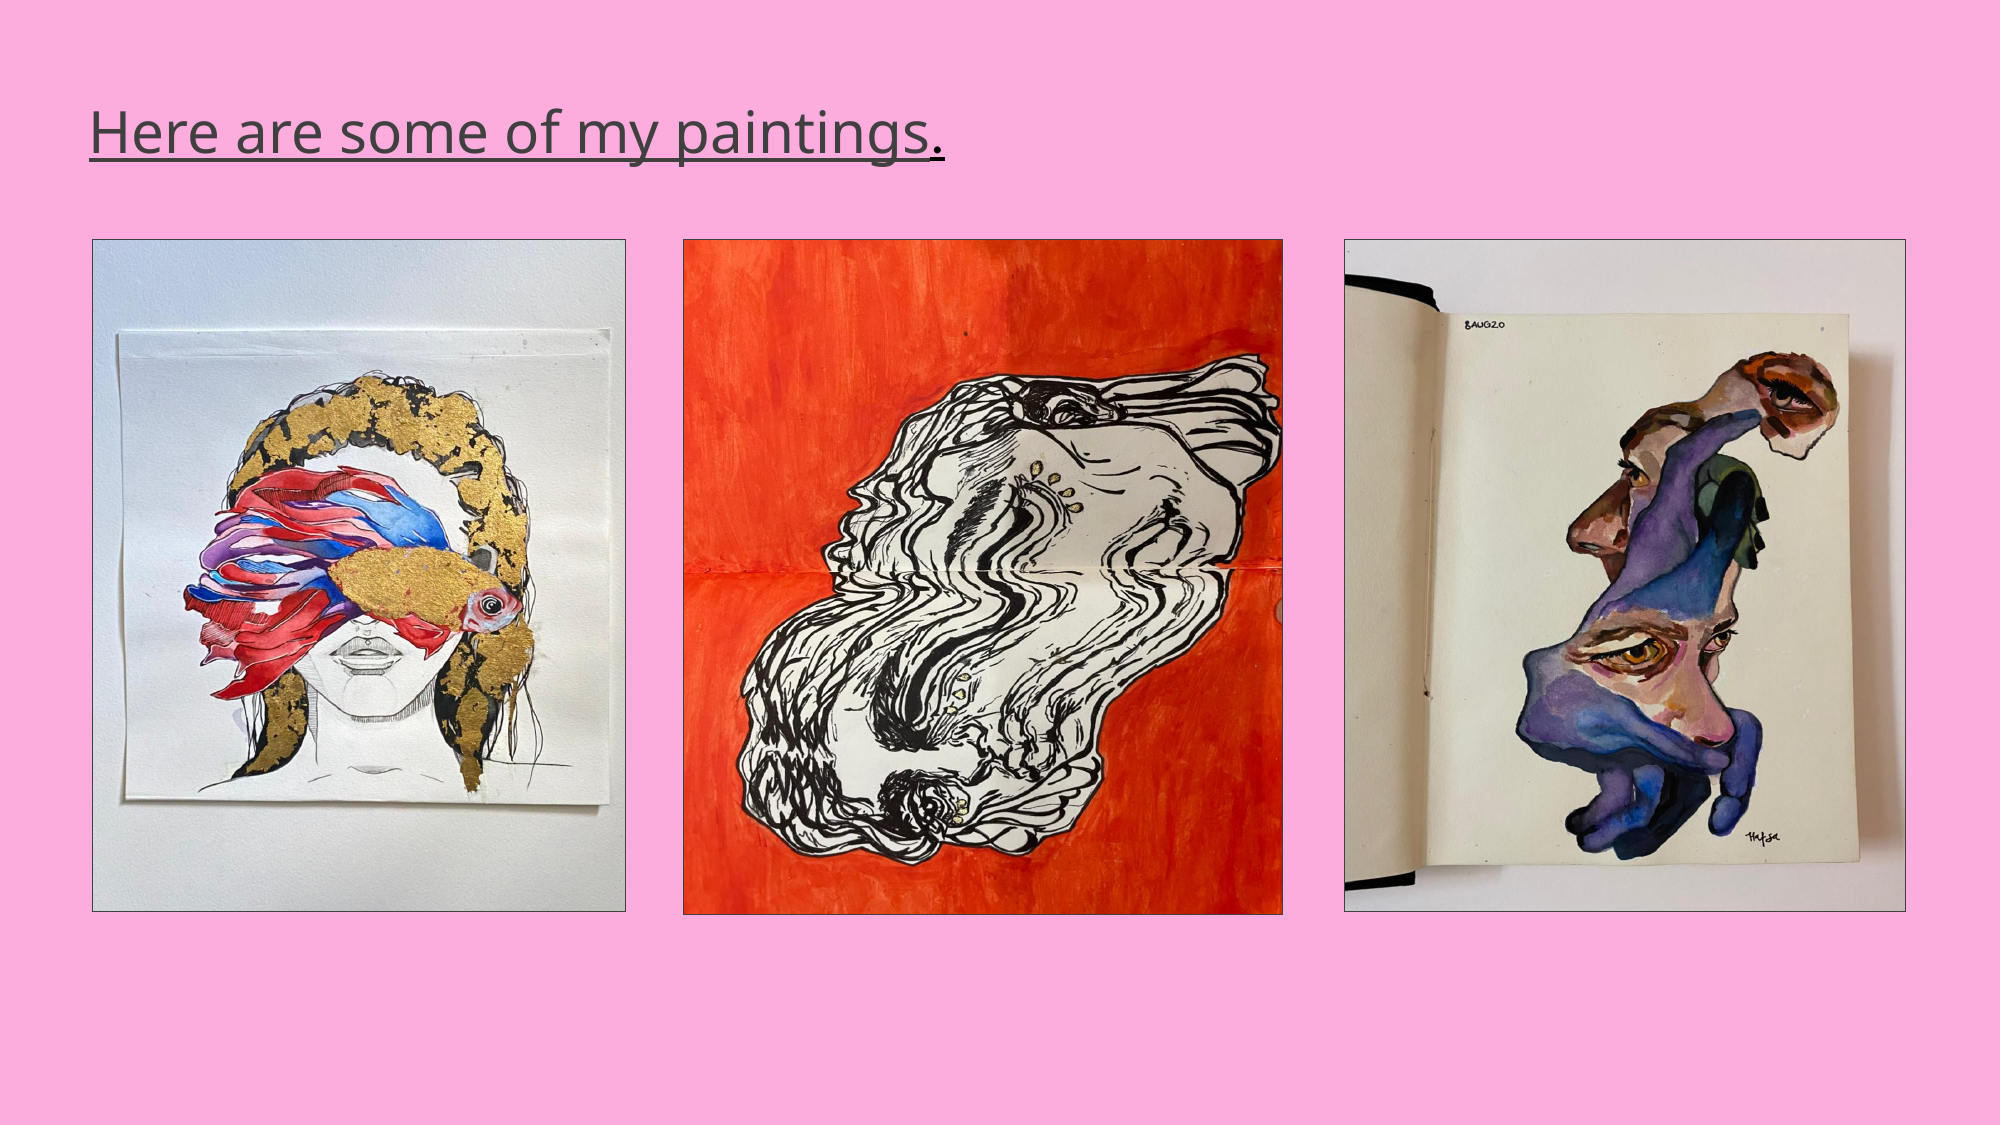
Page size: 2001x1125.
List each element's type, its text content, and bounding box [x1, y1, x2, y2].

picture [1344, 239, 1906, 912]
picture [92, 239, 626, 912]
picture [683, 239, 1283, 915]
text_box Here are some of my paintings. [73, 87, 983, 173]
